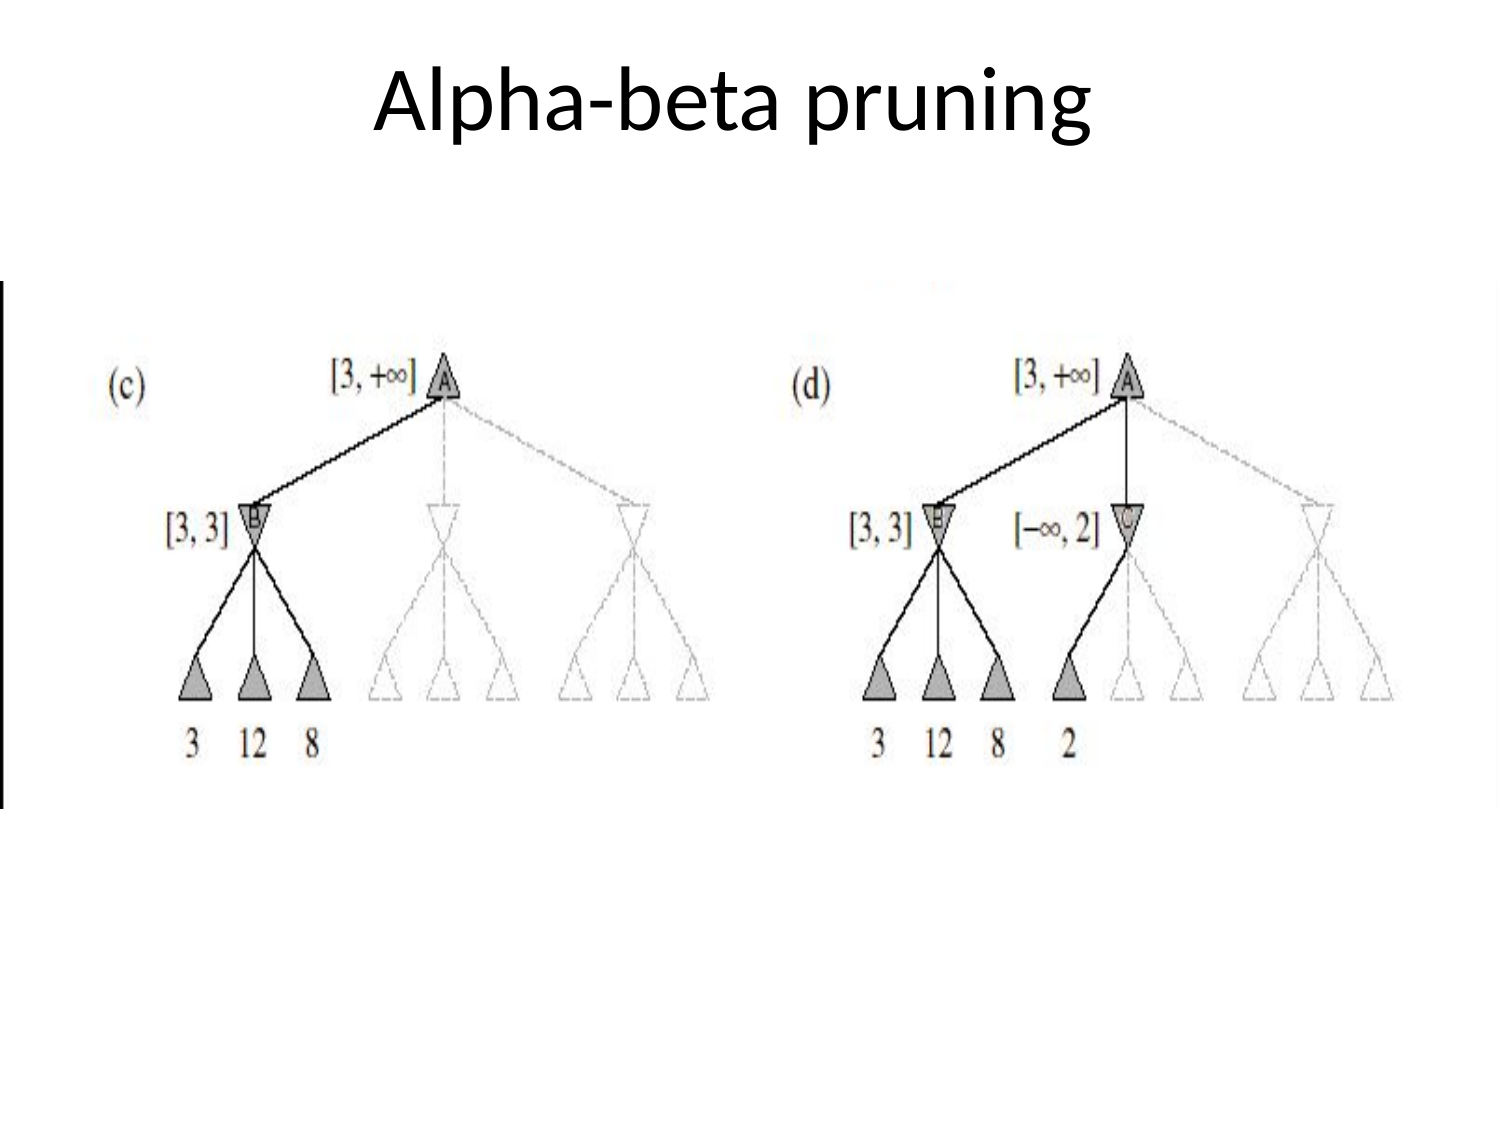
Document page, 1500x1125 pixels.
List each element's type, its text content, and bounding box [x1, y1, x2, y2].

title Alpha-beta pruning [58, 0, 1409, 188]
picture [0, 280, 1500, 809]
